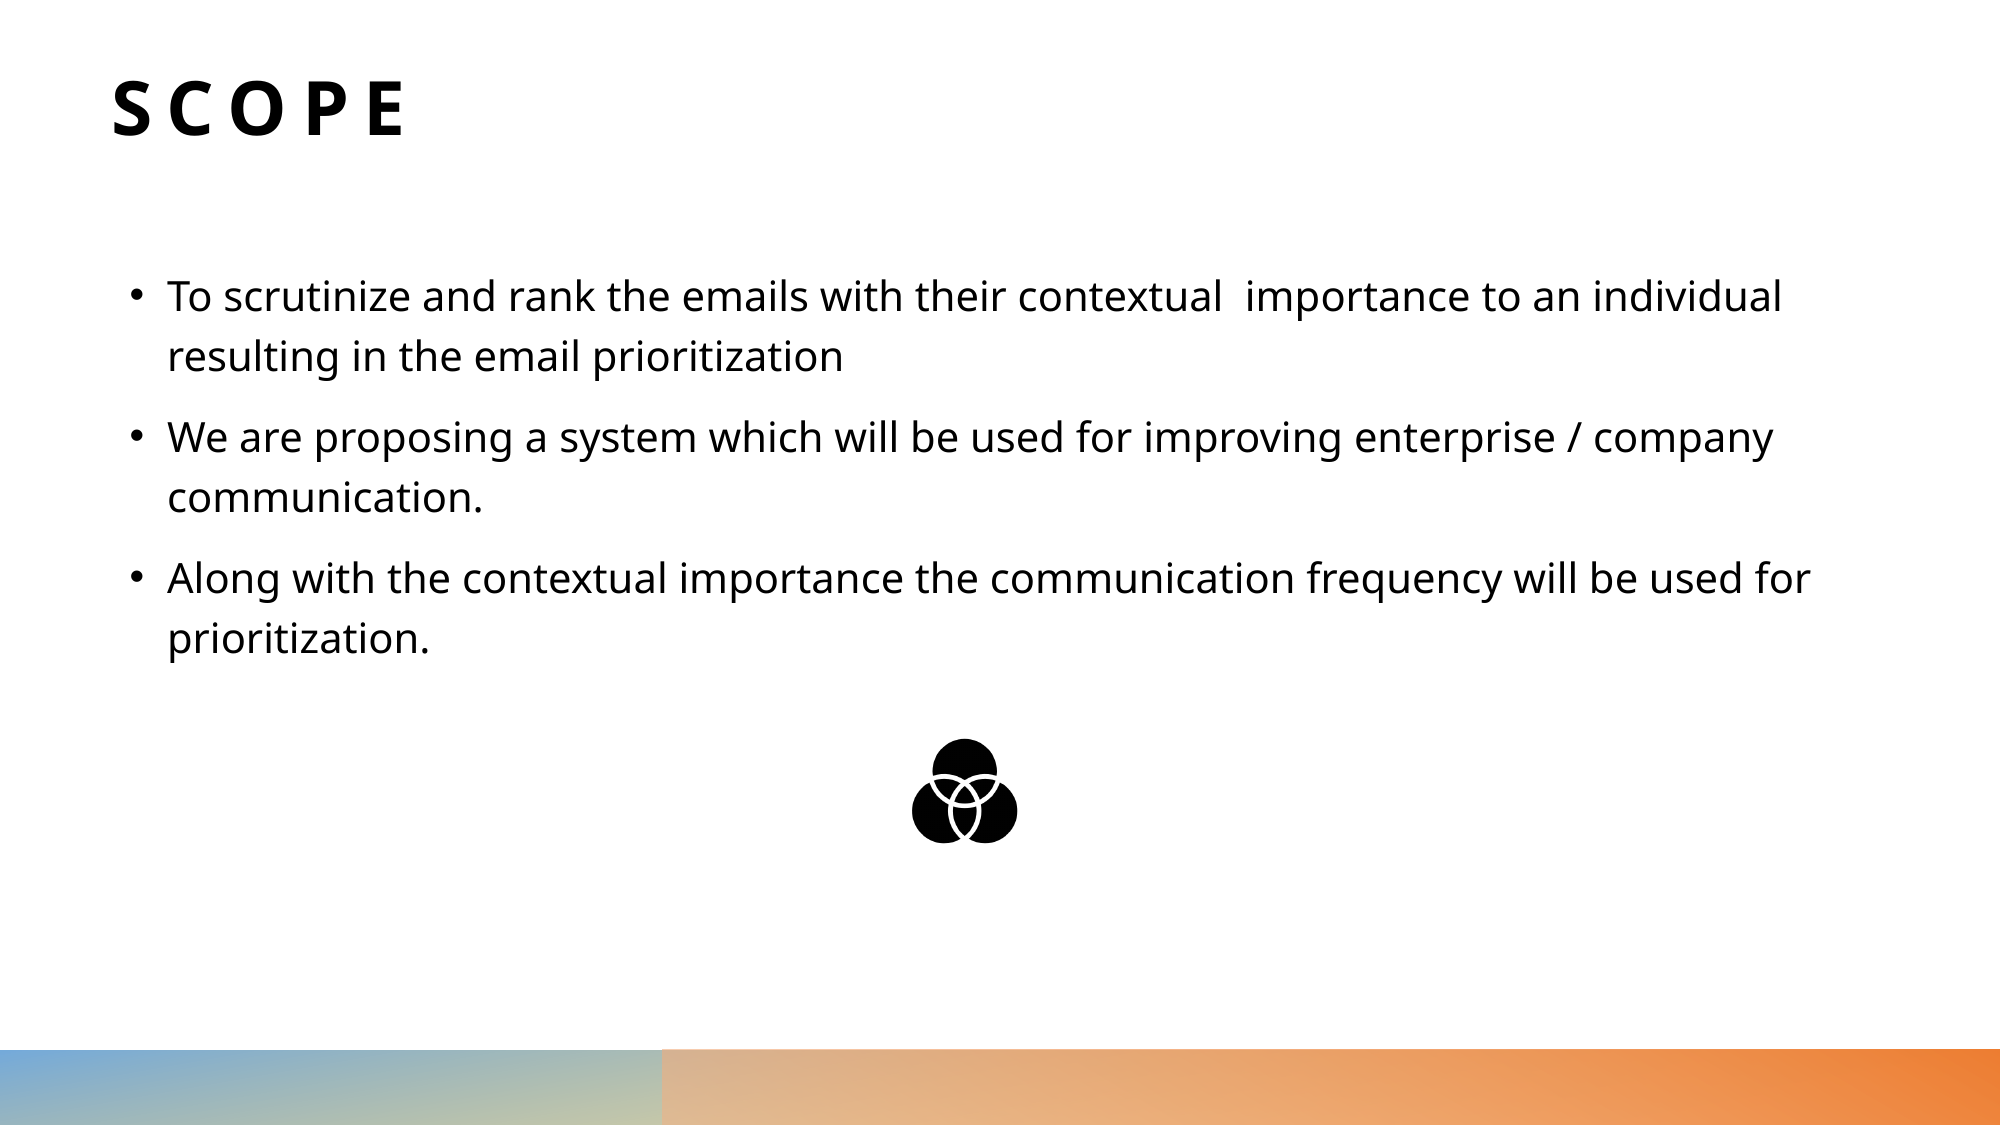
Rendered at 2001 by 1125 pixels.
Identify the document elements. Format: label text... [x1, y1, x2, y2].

list To scrutinize and rank the emails with their contextual importance to an individual resulting in the email prioritization We are proposing a system which will be used for improving enterprise / company communication. Along with the contextual importance the communication frequency will be used for prioritization. [129, 259, 1902, 1060]
title Scope [111, 50, 906, 151]
picture [889, 715, 1040, 866]
